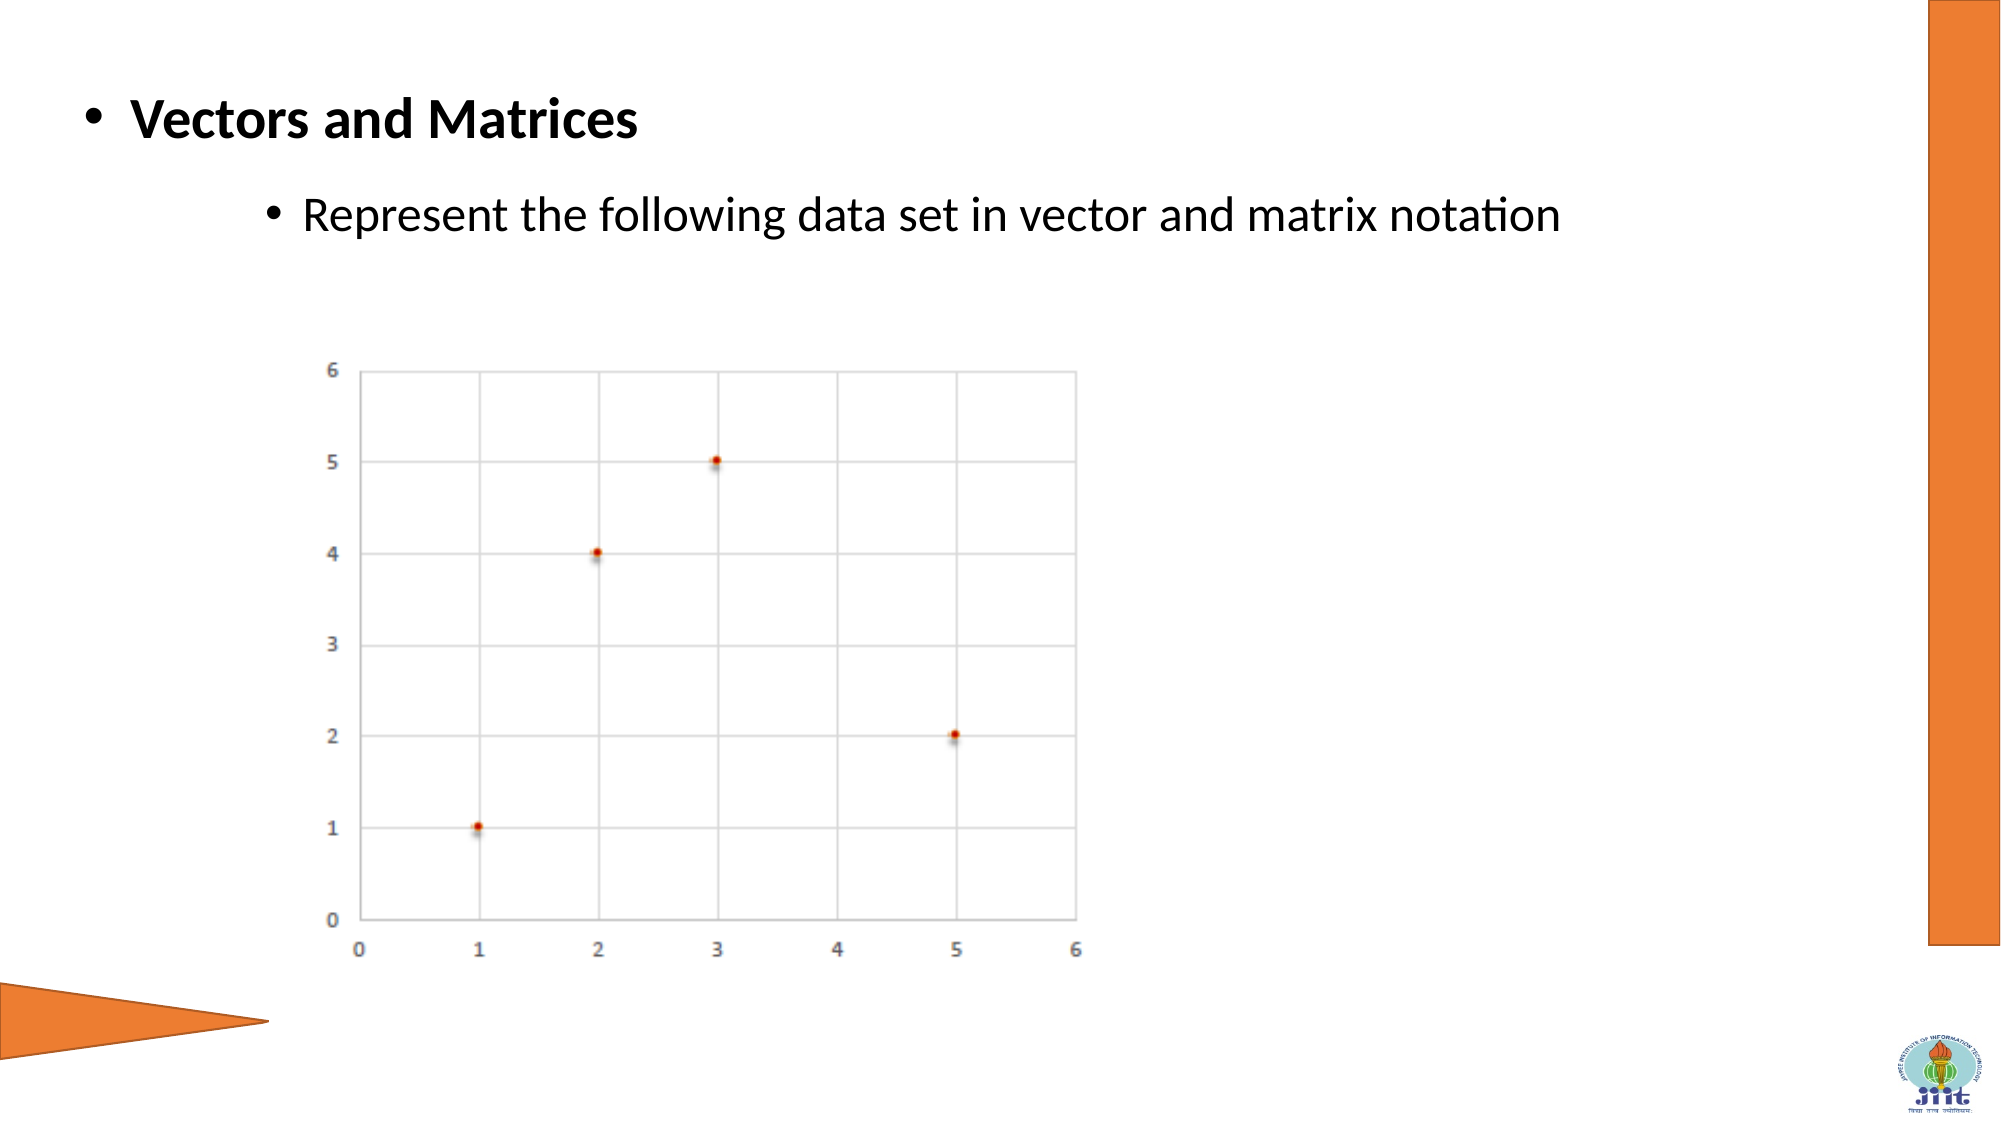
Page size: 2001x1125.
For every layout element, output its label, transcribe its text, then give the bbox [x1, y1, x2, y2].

picture [1898, 1035, 1982, 1113]
text_box Vectors and Matrices [68, 37, 1103, 158]
picture [312, 340, 1130, 974]
text_box Represent the following data set in vector and matrix notation [250, 180, 1827, 1056]
